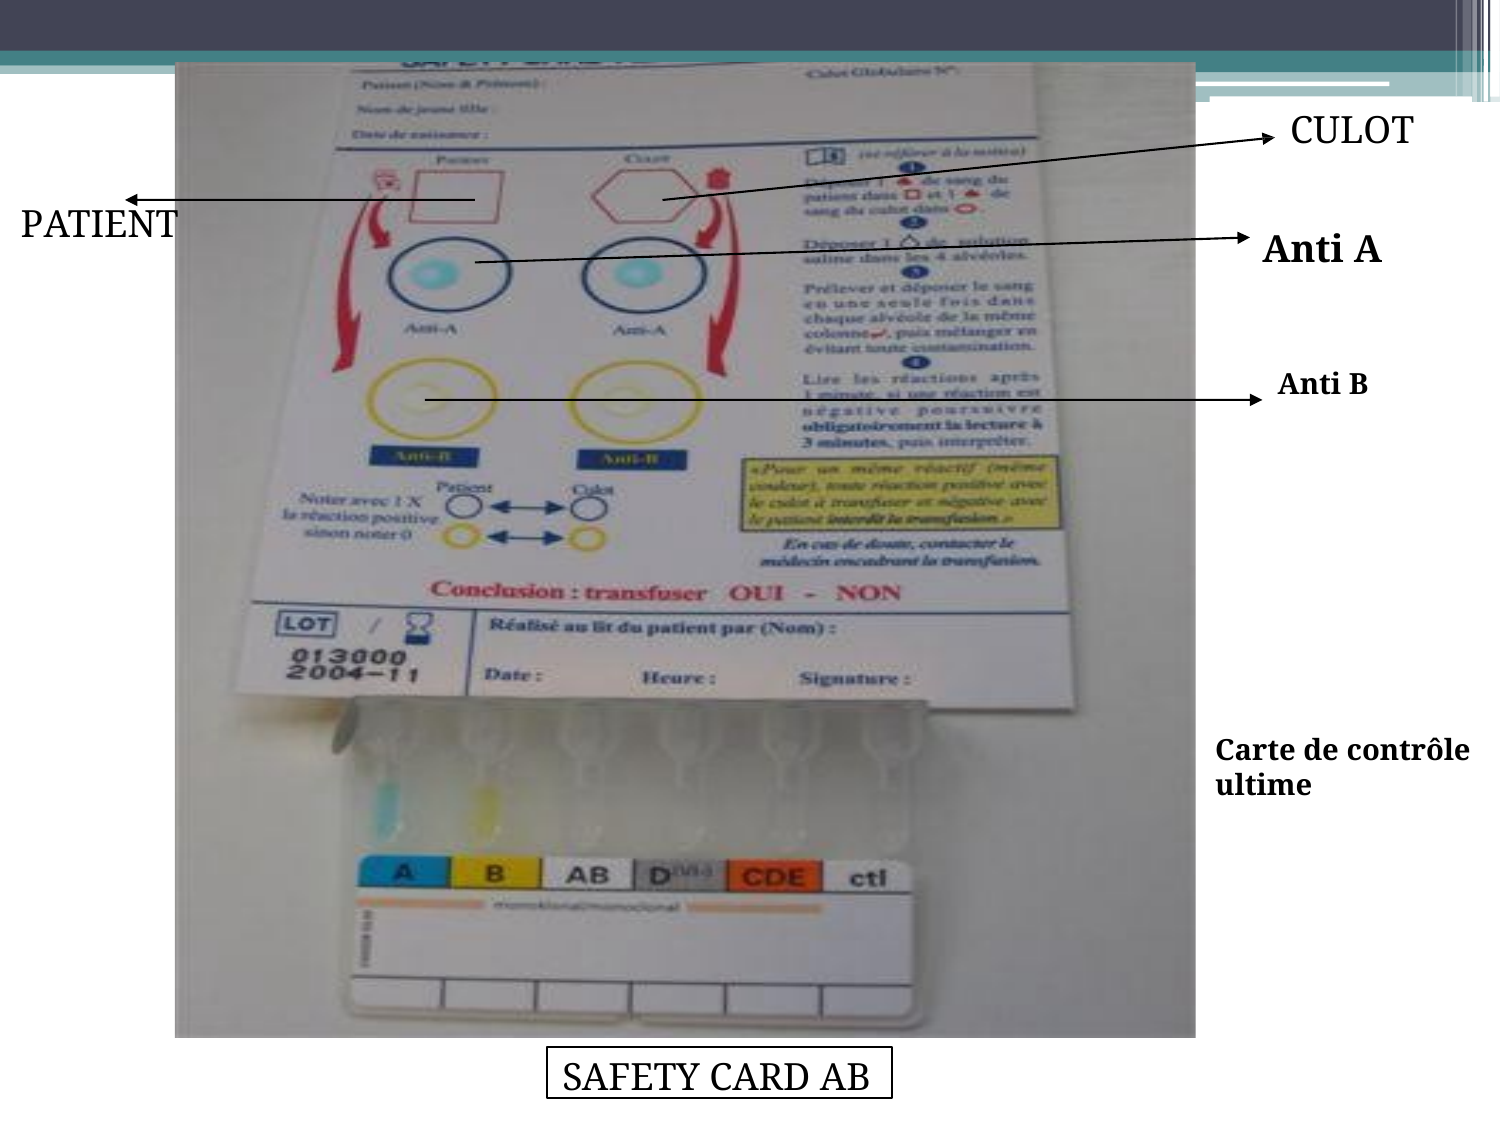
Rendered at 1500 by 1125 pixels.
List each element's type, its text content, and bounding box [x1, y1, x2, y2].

text_box SAFETY CARD AB [547, 1046, 892, 1099]
text_box PATIENT [18, 197, 119, 245]
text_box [124, 0, 1500, 1039]
